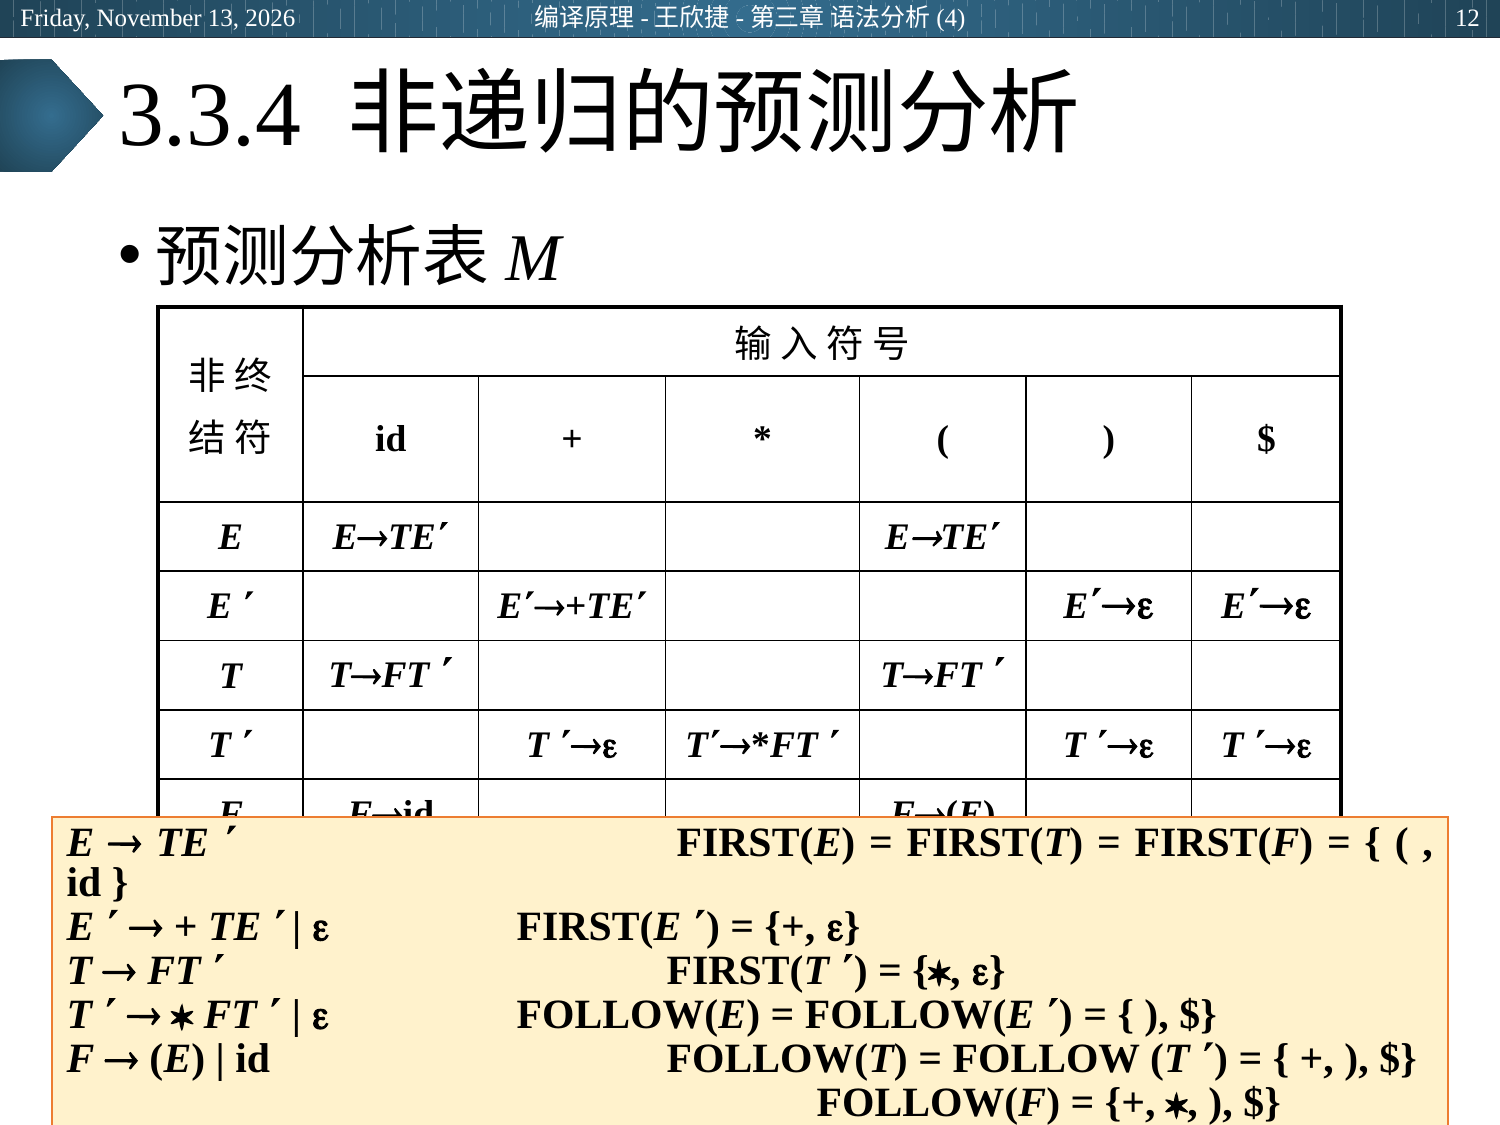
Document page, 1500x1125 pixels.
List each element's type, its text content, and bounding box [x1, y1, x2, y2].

table_cell E  [160, 572, 302, 640]
table_cell ) [1027, 377, 1191, 501]
table_cell [860, 572, 1025, 640]
list 预测分析表M [103, 206, 1397, 816]
table_cell E+TE [479, 572, 665, 640]
table_cell T  [1192, 711, 1339, 778]
table_cell TFT  [860, 641, 1025, 709]
table_cell [1027, 641, 1191, 709]
table_cell id [304, 377, 478, 501]
table_cell F [160, 780, 302, 816]
table_cell [666, 780, 859, 816]
table_cell [479, 503, 665, 570]
table_cell [304, 572, 478, 640]
table_cell $ [1192, 377, 1339, 501]
table_cell [1192, 503, 1339, 570]
table_cell [1027, 503, 1191, 570]
table_cell [1192, 641, 1339, 709]
table_cell T [160, 641, 302, 709]
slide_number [5, 1, 344, 32]
table_cell ETE [304, 503, 478, 570]
table_cell T*FT  [666, 711, 859, 778]
table_cell [304, 711, 478, 778]
table_header 非 终 结 符 [160, 309, 302, 501]
table_cell E [1027, 572, 1191, 640]
text_box E  TE  FIRST(E) = FIRST(T) = FIRST(F) = { ( , id } E   + TE  |  FIRST(E ) = {+, } T  FT  FIRST(T ) = {, } T    FT  |  FOLLOW(E) = FOLLOW(E ) = { ), $} F  (E) | id FOLLOW(T) = FOLLOW (T ) = { +, ), $} FOLLOW(F) = {+, , ), $} [51, 816, 1449, 1125]
table_cell [1192, 780, 1339, 816]
table_cell [666, 503, 859, 570]
slide_number 12 [1157, 1, 1495, 32]
title 3.3.4 非递归的预测分析 [103, 37, 1397, 194]
table_cell T  [160, 711, 302, 778]
table_cell + [479, 377, 665, 501]
table_cell ( [860, 377, 1025, 501]
table_header 输 入 符 号 [304, 309, 1339, 375]
table_cell ETE [860, 503, 1025, 570]
table_cell T  [479, 711, 665, 778]
table_cell E [1192, 572, 1339, 640]
table_cell [860, 711, 1025, 778]
table_cell TFT  [304, 641, 478, 709]
table_cell * [666, 377, 859, 501]
table_cell [479, 641, 665, 709]
table_cell [479, 780, 665, 816]
table_cell [1027, 780, 1191, 816]
table_cell F(E) [860, 780, 1025, 816]
table_cell E [160, 503, 302, 570]
table_cell T  [1027, 711, 1191, 778]
table_cell [666, 572, 859, 640]
table_cell Fid [304, 780, 478, 816]
footer 编译原理-王欣捷-第三章 语法分析(4) [496, 1, 1004, 32]
table_cell [666, 641, 859, 709]
